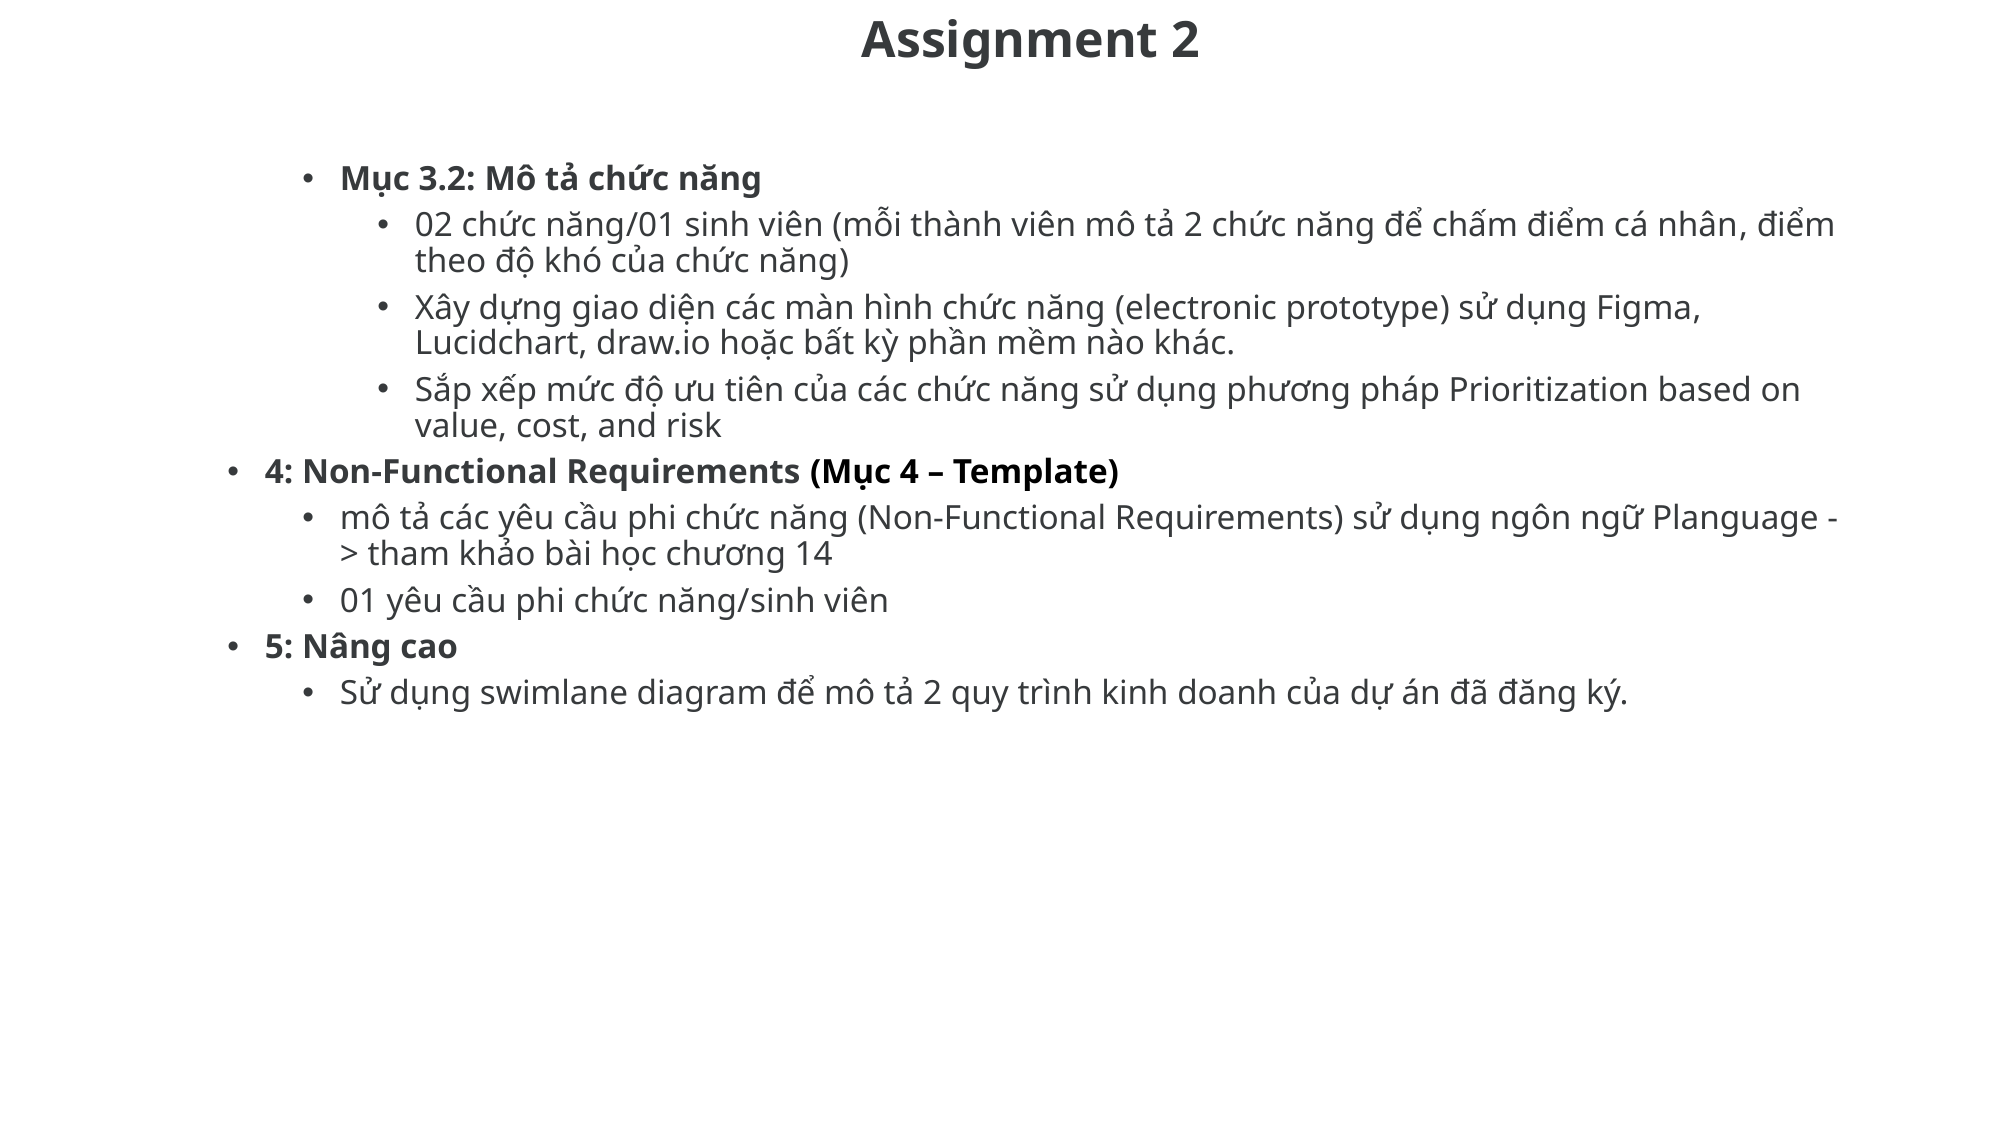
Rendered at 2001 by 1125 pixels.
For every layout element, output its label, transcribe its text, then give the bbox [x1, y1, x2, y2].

text_box Assignment 2 [530, 0, 1531, 75]
list Mục 3.2: Mô tả chức năng 02 chức năng/01 sinh viên (mỗi thành viên mô tả 2 chức năng để chấm điểm cá nhân, điểm theo độ khó của chức năng) Xây dựng giao diện các màn hình chức năng (electronic prototype) sử dụng Figma, Lucidchart, draw.io hoặc bất kỳ phần mềm nào khác. Sắp xếp mức độ ưu tiên của các chức năng sử dụng phương pháp Prioritization based on value, cost, and risk 4: Non-Functional Requirements (Mục 4 – Template) mô tả các yêu cầu phi chức năng (Non-Functional Requirements) sử dụng ngôn ngữ Planguage -> tham khảo bài học chương 14 01 yêu cầu phi chức năng/sinh viên 5: Nâng cao Sử dụng swimlane diagram để mô tả 2 quy trình kinh doanh của dự án đã đăng ký. [137, 154, 1863, 1111]
